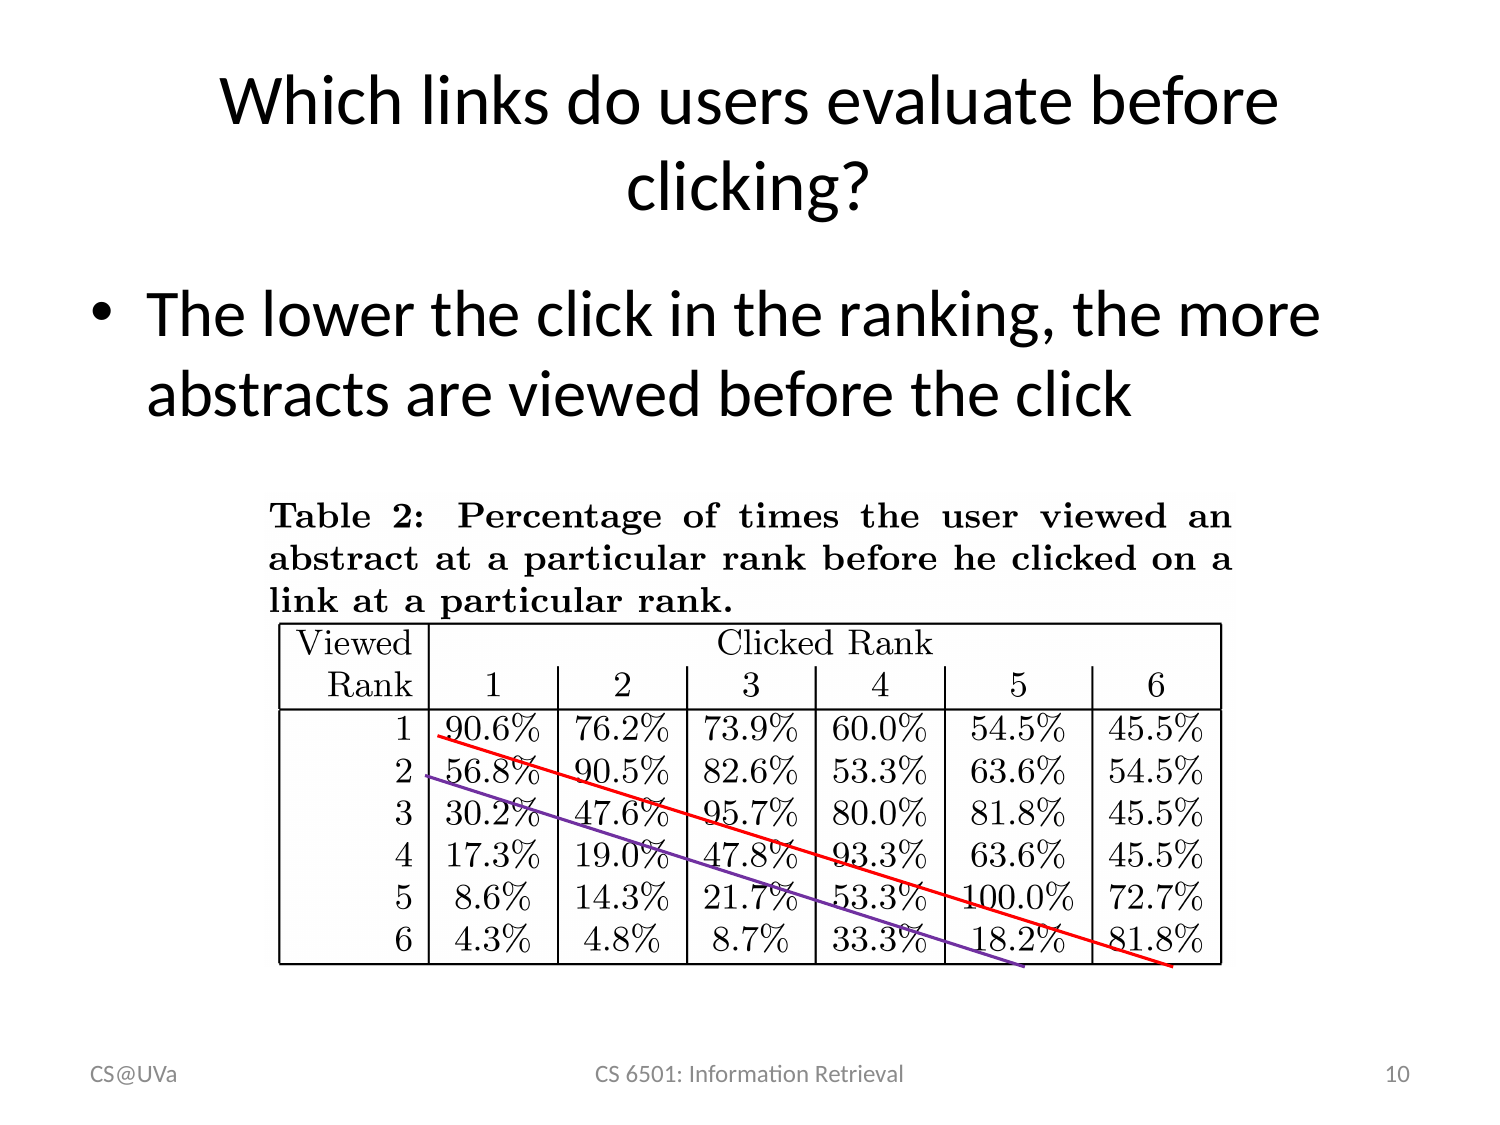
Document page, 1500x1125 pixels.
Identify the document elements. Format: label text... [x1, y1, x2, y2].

list The lower the click in the ranking, the more abstracts are viewed before the click [75, 262, 1425, 1005]
title Which links do users evaluate before clicking? [75, 45, 1425, 233]
slide_number 10 [1074, 1042, 1425, 1103]
picture [264, 492, 1236, 968]
footer CS 6501: Information Retrieval [512, 1042, 988, 1103]
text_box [437, 735, 1174, 968]
slide_number CS@UVa [75, 1042, 425, 1103]
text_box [424, 775, 1026, 968]
